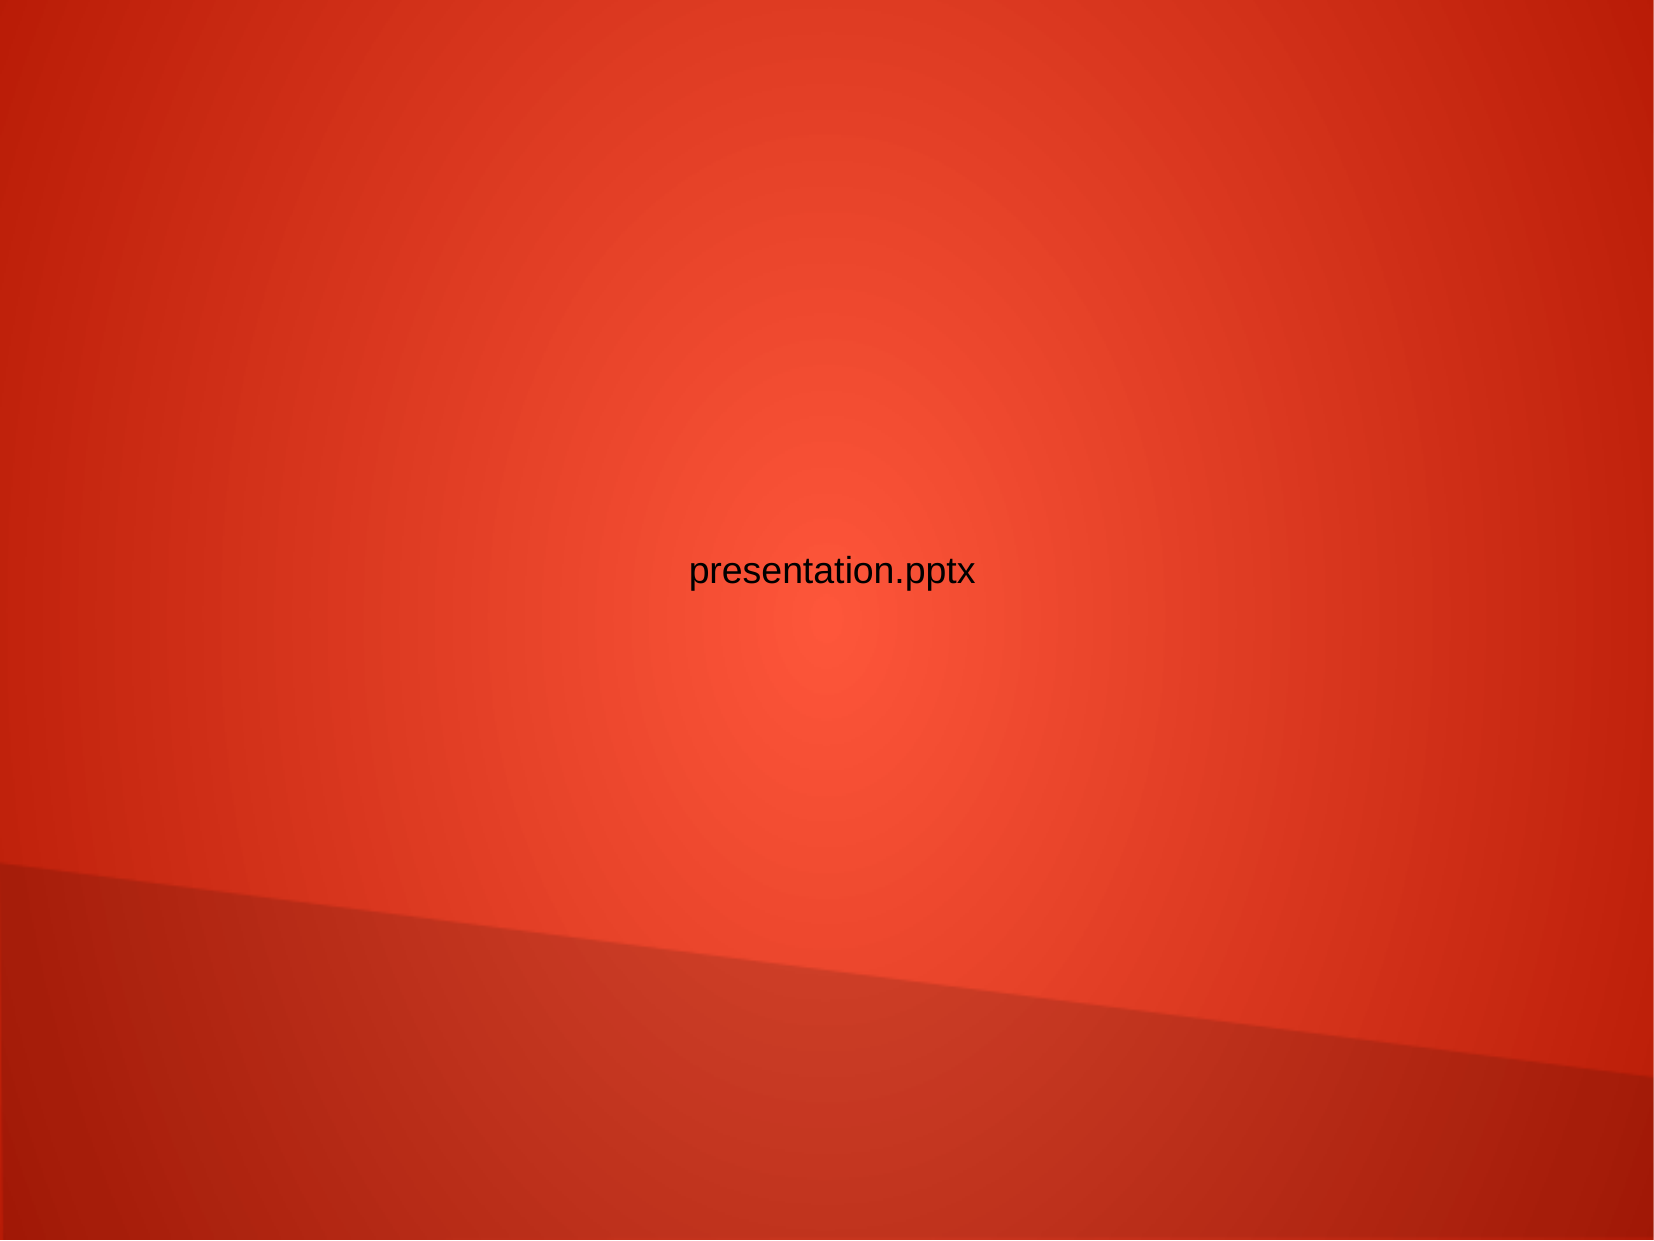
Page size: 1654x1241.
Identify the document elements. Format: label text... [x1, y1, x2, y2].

picture [0, 0, 1654, 1240]
text_box presentation.pptx [673, 538, 991, 595]
